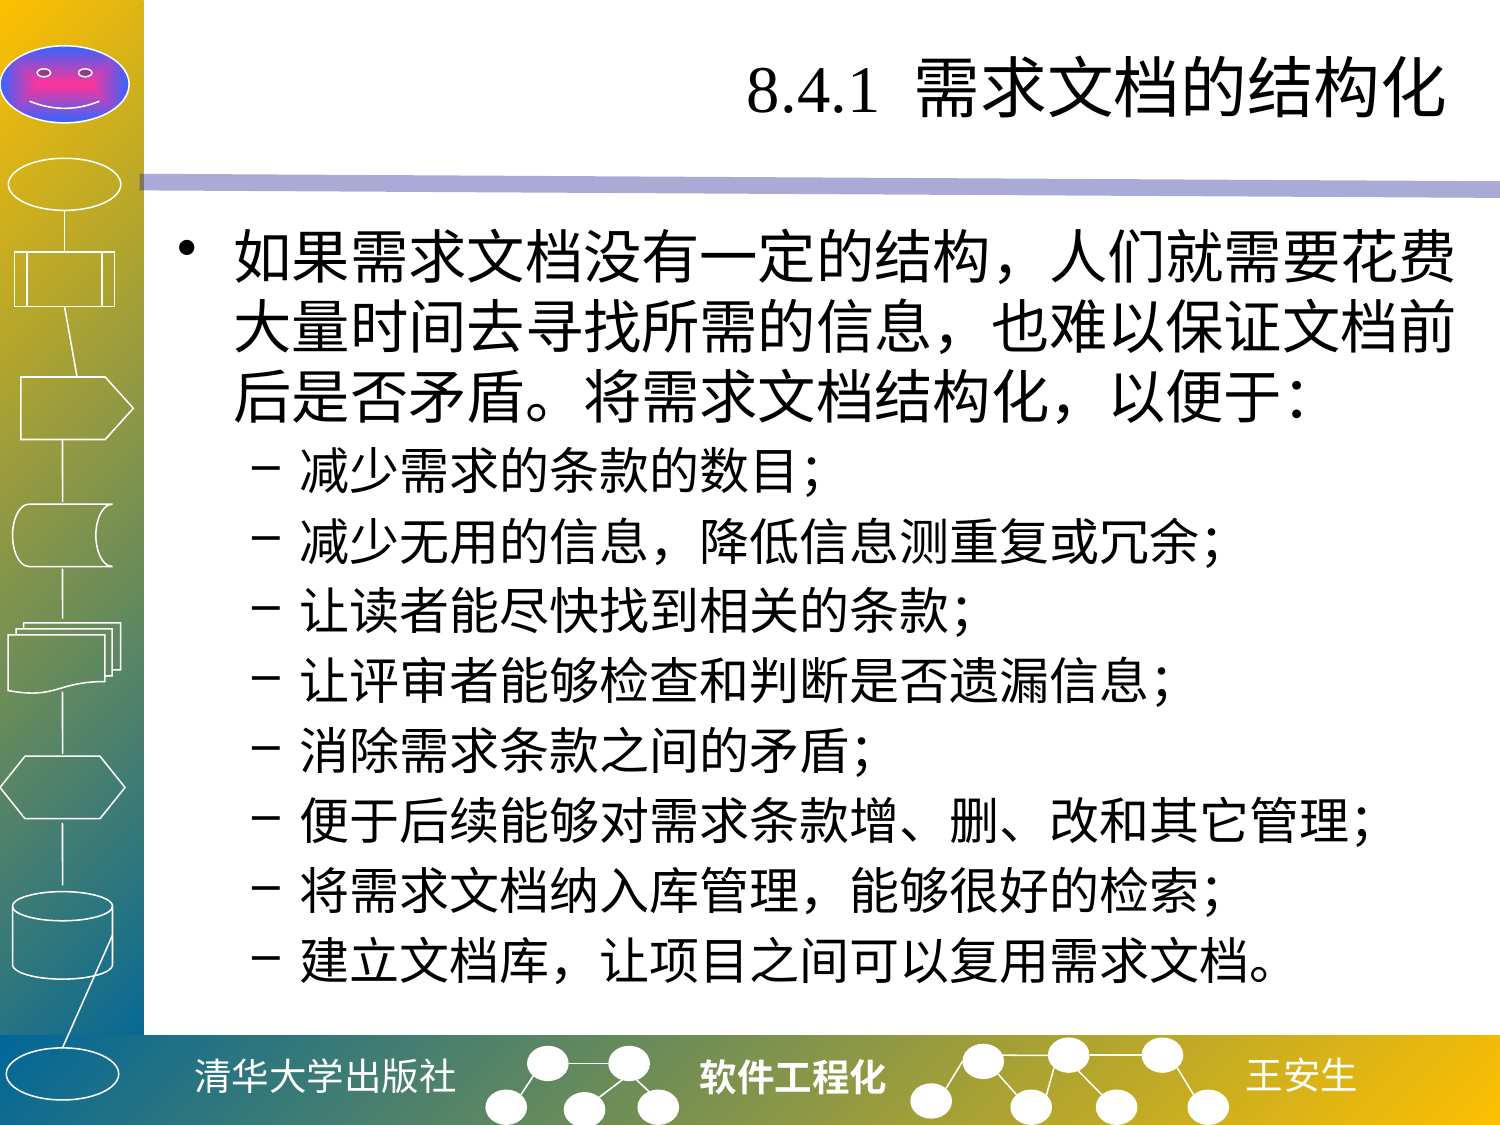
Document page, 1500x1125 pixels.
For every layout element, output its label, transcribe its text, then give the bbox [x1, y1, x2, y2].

list 如果需求文档没有一定的结构，人们就需要花费大量时间去寻找所需的信息，也难以保证文档前后是否矛盾。将需求文档结构化，以便于： 减少需求的条款的数目； 减少无用的信息，降低信息测重复或冗余； 让读者能尽快找到相关的条款； 让评审者能够检查和判断是否遗漏信息； 消除需求条款之间的矛盾； 便于后续能够对需求条款增、删、改和其它管理； 将需求文档纳入库管理，能够很好的检索； 建立文档库，让项目之间可以复用需求文档。 [162, 212, 1476, 1017]
title 8.4.1 需求文档的结构化 [187, 24, 1463, 147]
